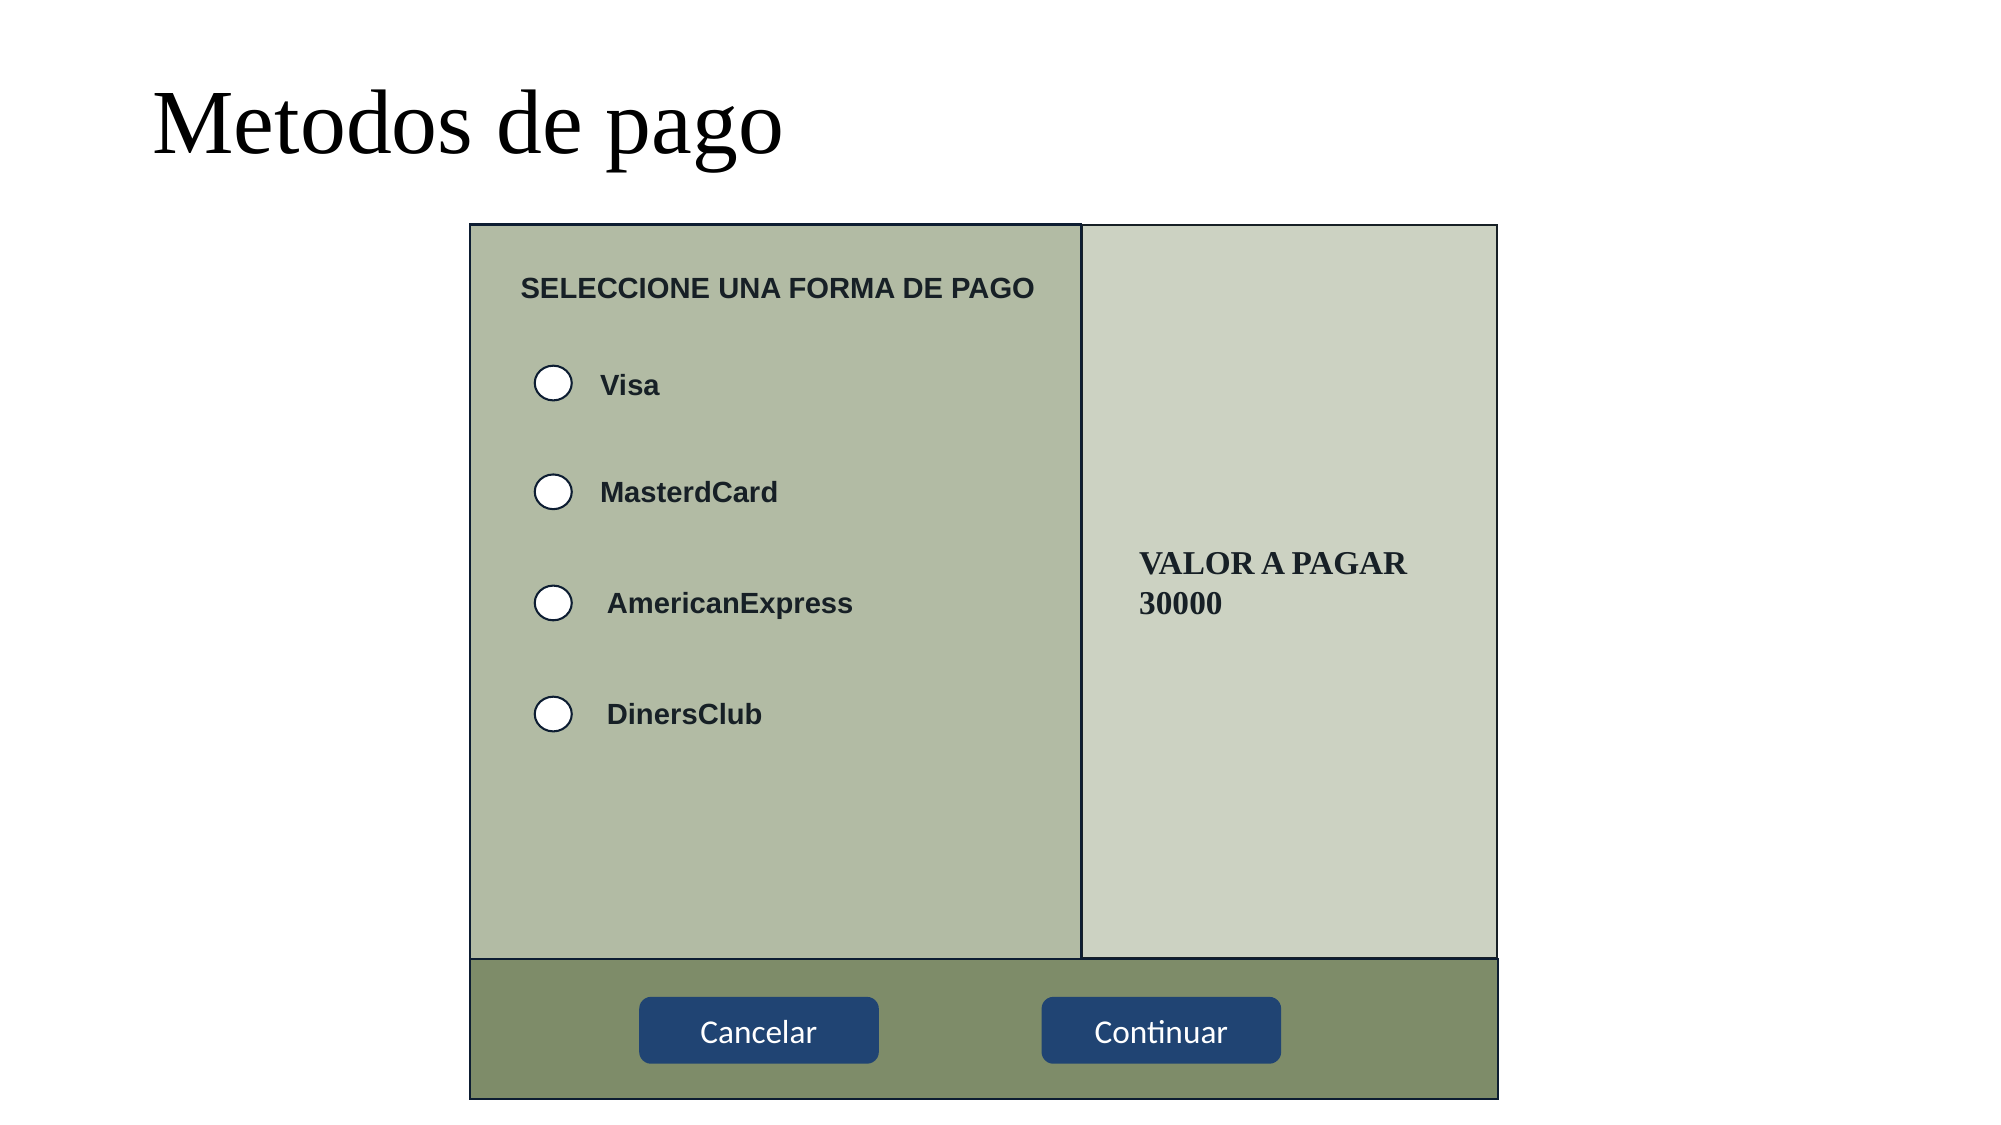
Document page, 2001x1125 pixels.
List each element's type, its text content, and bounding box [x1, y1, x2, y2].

title Metodos de pago [137, 57, 1863, 191]
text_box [469, 224, 1498, 1100]
